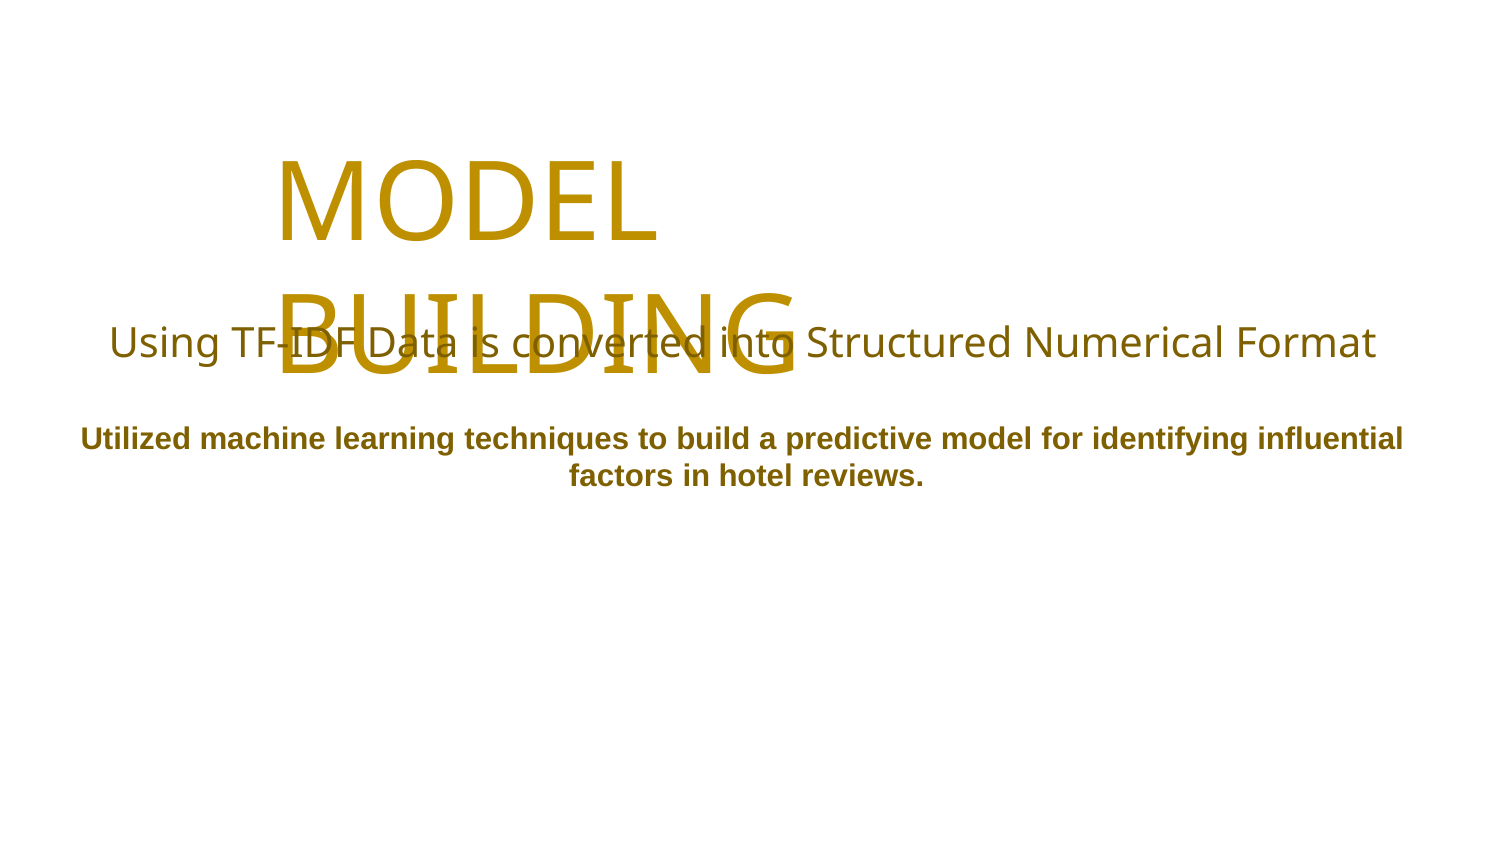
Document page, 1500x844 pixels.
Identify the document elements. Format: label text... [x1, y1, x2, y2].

text_box Using TF-IDF Data is converted into Structured Numerical Format Utilized machine learning techniques to build a predictive model for identifying influential factors in hotel reviews. [77, 313, 1407, 493]
title MODEL BUILDING [270, 128, 1215, 313]
